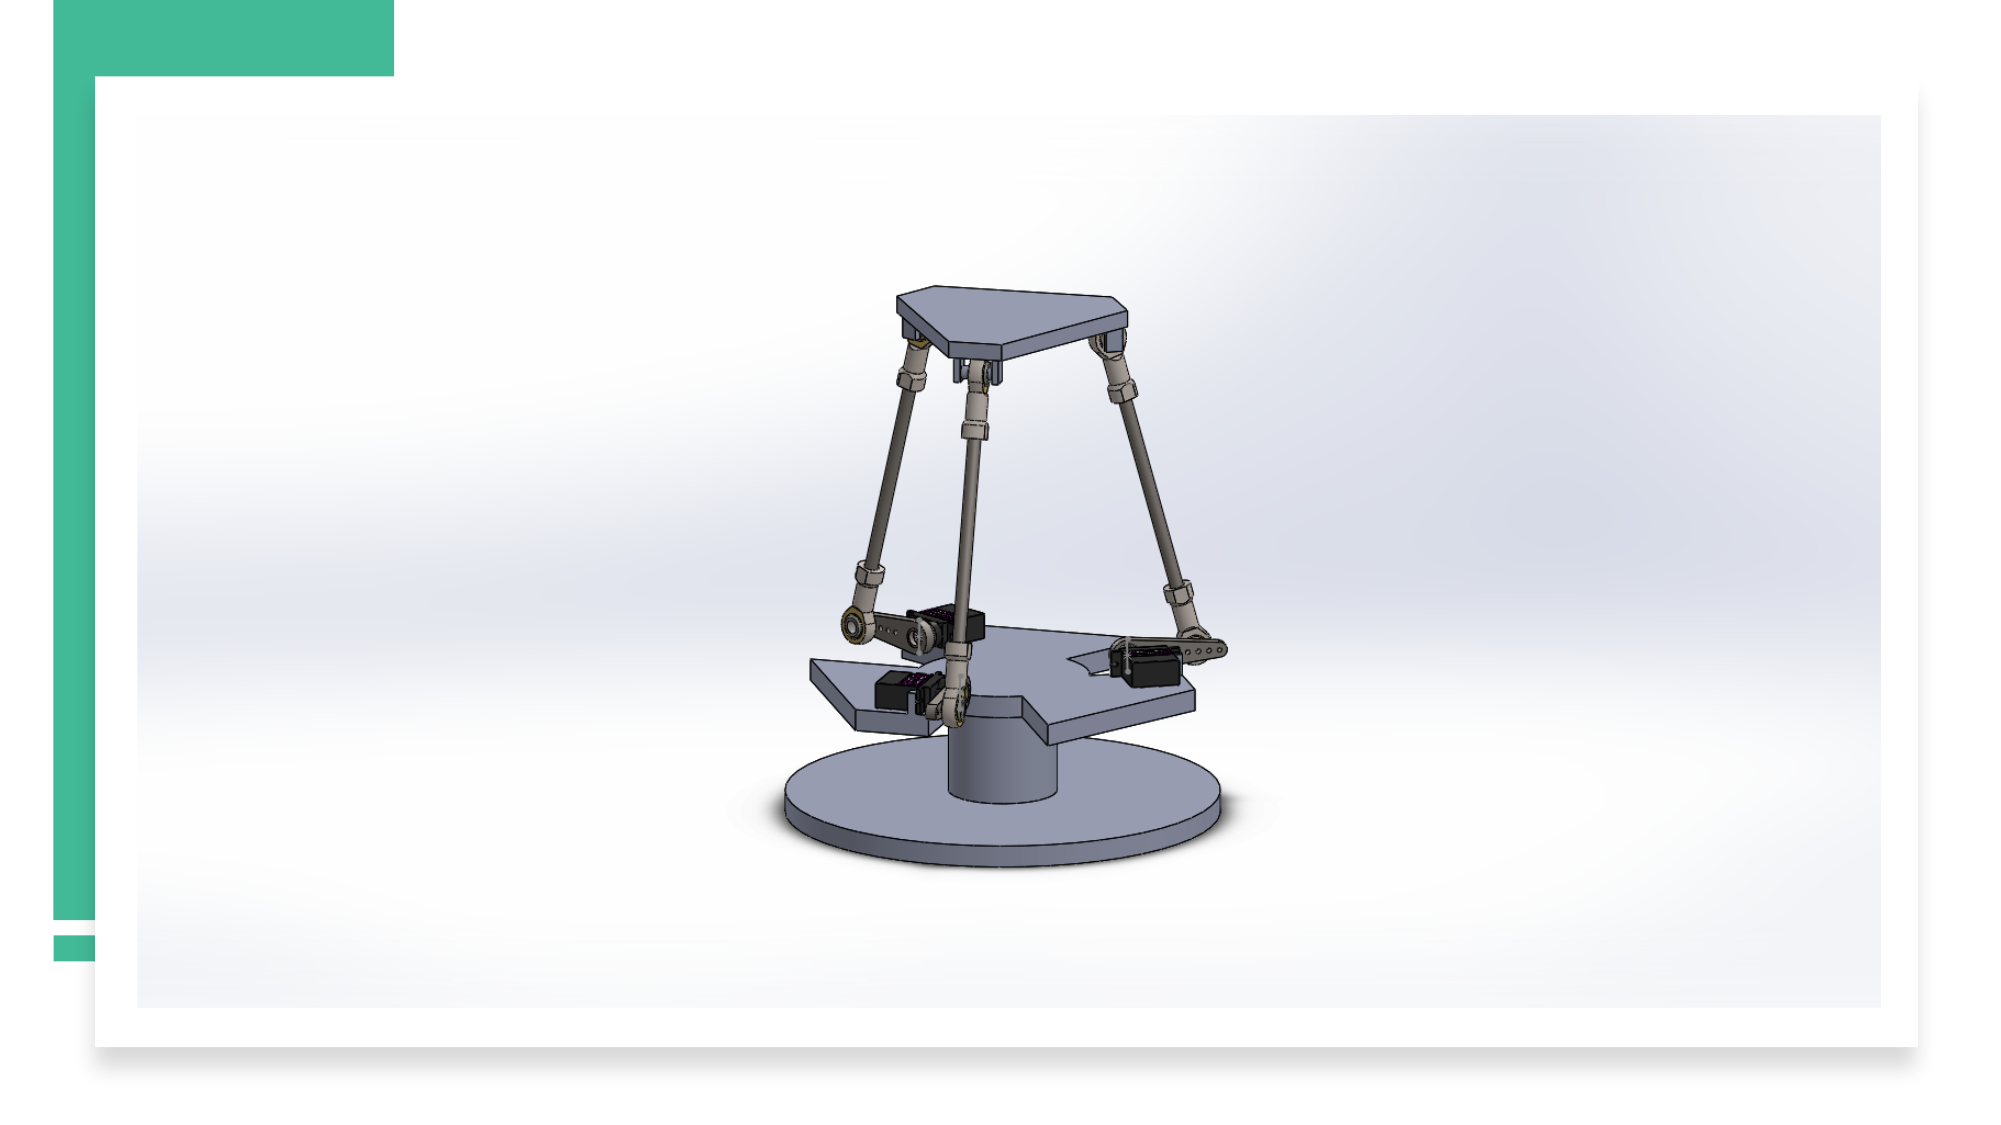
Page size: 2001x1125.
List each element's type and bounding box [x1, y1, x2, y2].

picture [137, 115, 1881, 1008]
text_box [94, 75, 1919, 1048]
text_box [0, 310, 137, 652]
text_box [0, 0, 2000, 1125]
